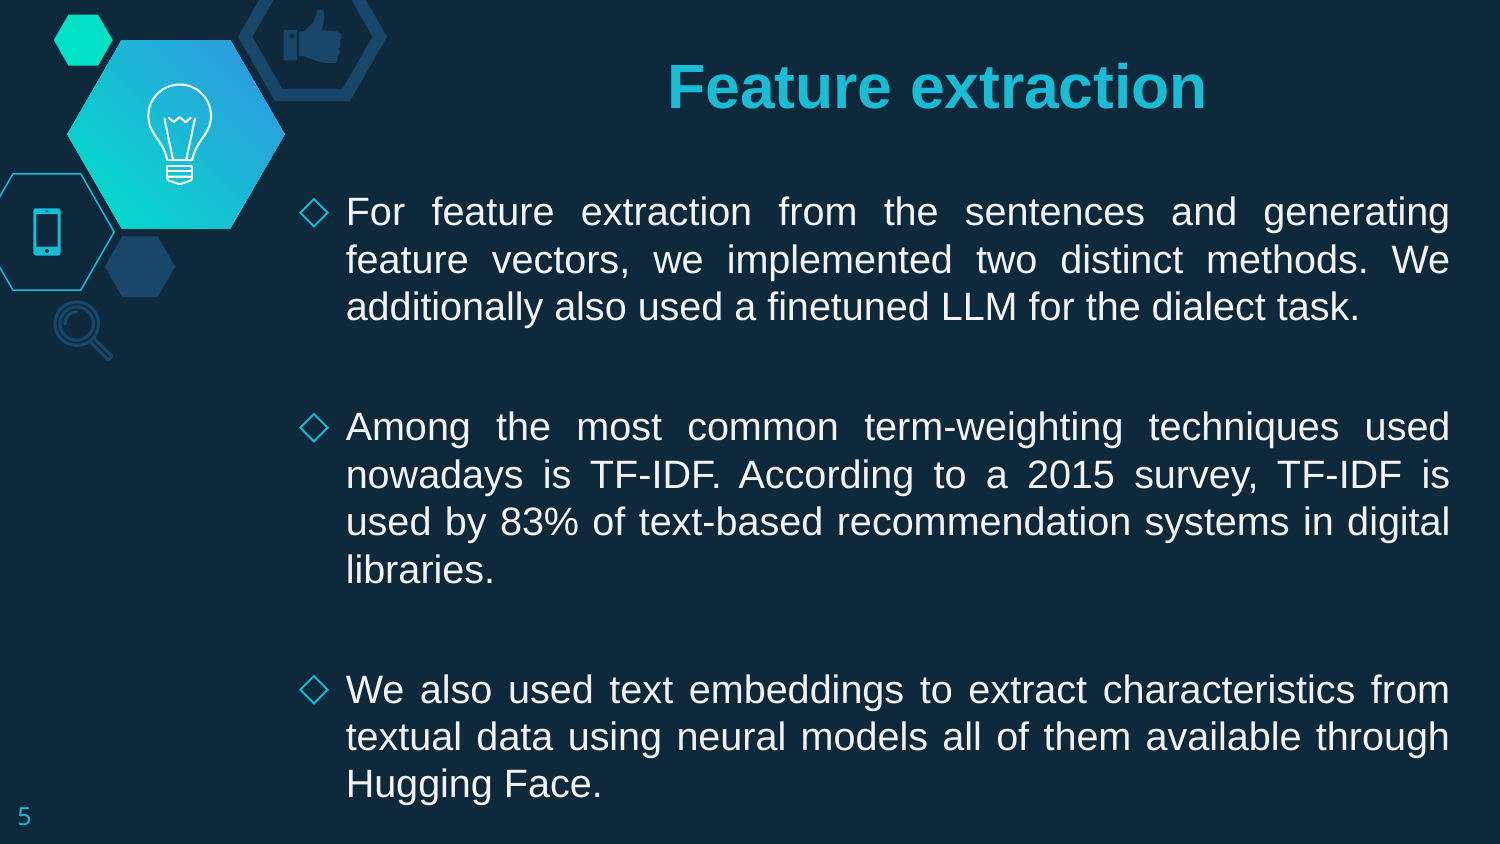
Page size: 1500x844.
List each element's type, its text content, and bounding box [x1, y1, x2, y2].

text_box For feature extraction from the sentences and generating feature vectors, we implemented two distinct methods. We additionally also used a finetuned LLM for the dialect task. Among the most common term-weighting techniques used nowadays is TF-IDF. According to a 2015 survey, TF-IDF is used by 83% of text-based recommendation systems in digital libraries. We also used text embeddings to extract characteristics from textual data using neural models all of them available through Hugging Face. [283, 171, 1467, 740]
slide_number ‹#› [2, 785, 93, 844]
title Feature extraction [445, 17, 1431, 137]
